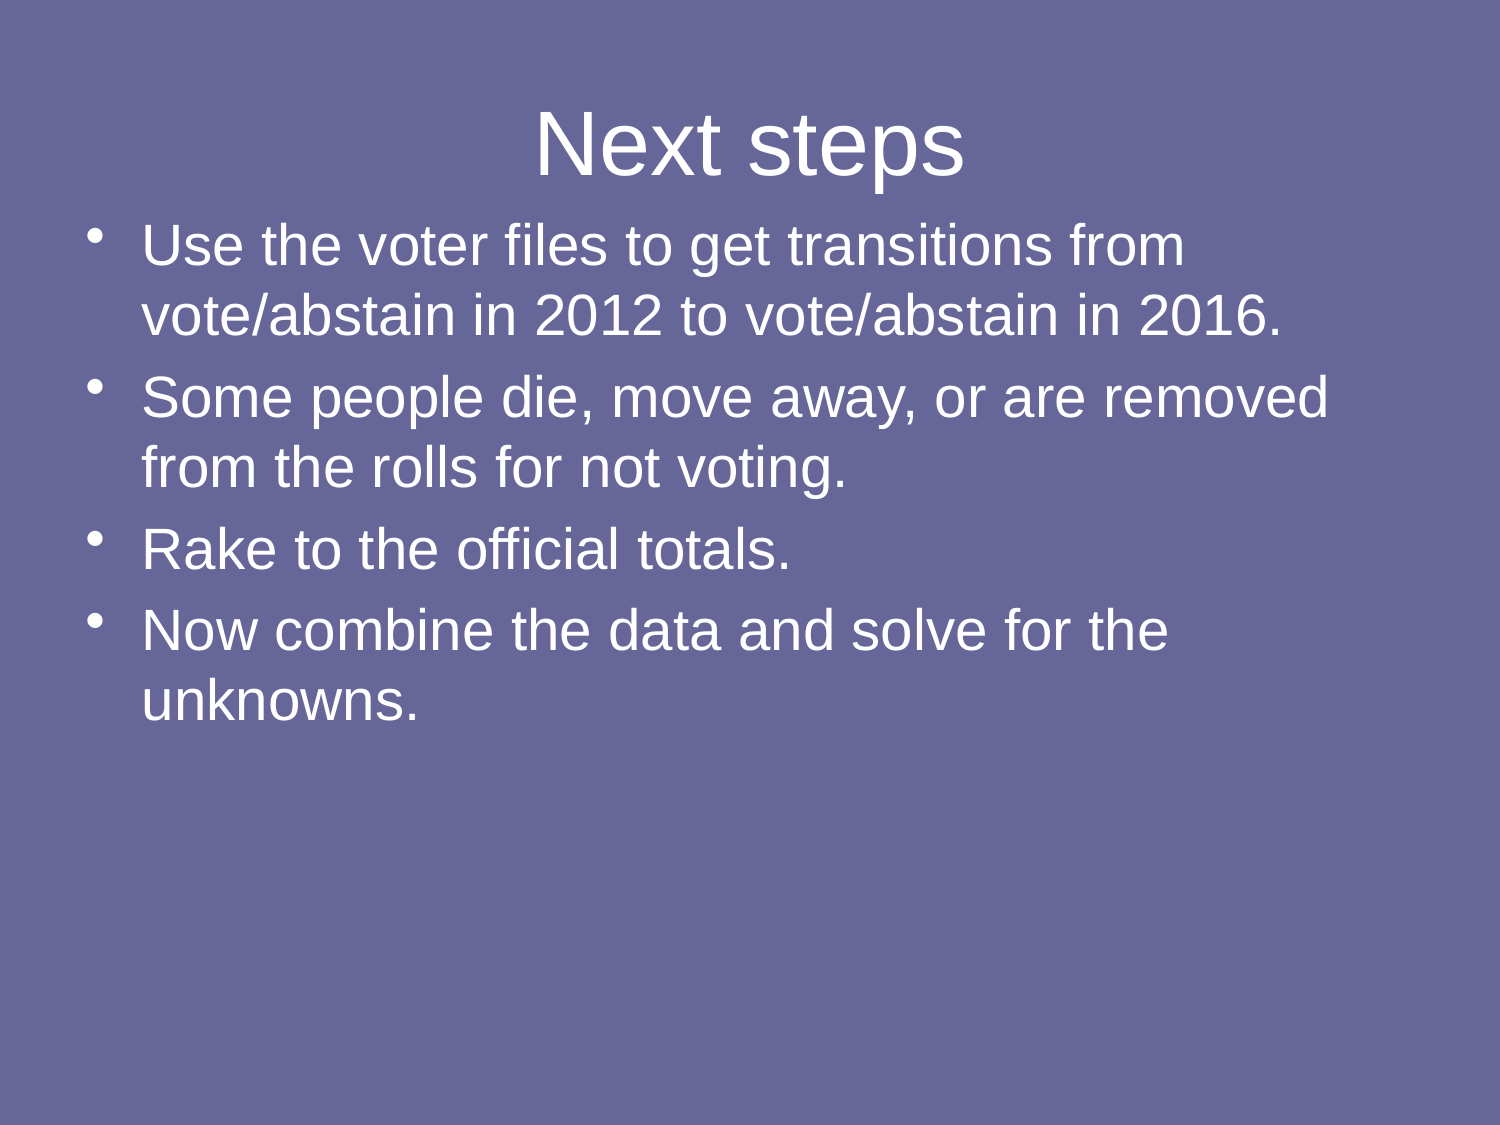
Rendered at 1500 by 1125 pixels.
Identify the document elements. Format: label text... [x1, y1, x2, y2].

title Next steps [75, 45, 1425, 233]
list Use the voter files to get transitions from vote/abstain in 2012 to vote/abstain in 2016. Some people die, move away, or are removed from the rolls for not voting. Rake to the official totals. Now combine the data and solve for the unknowns. [70, 200, 1421, 1113]
